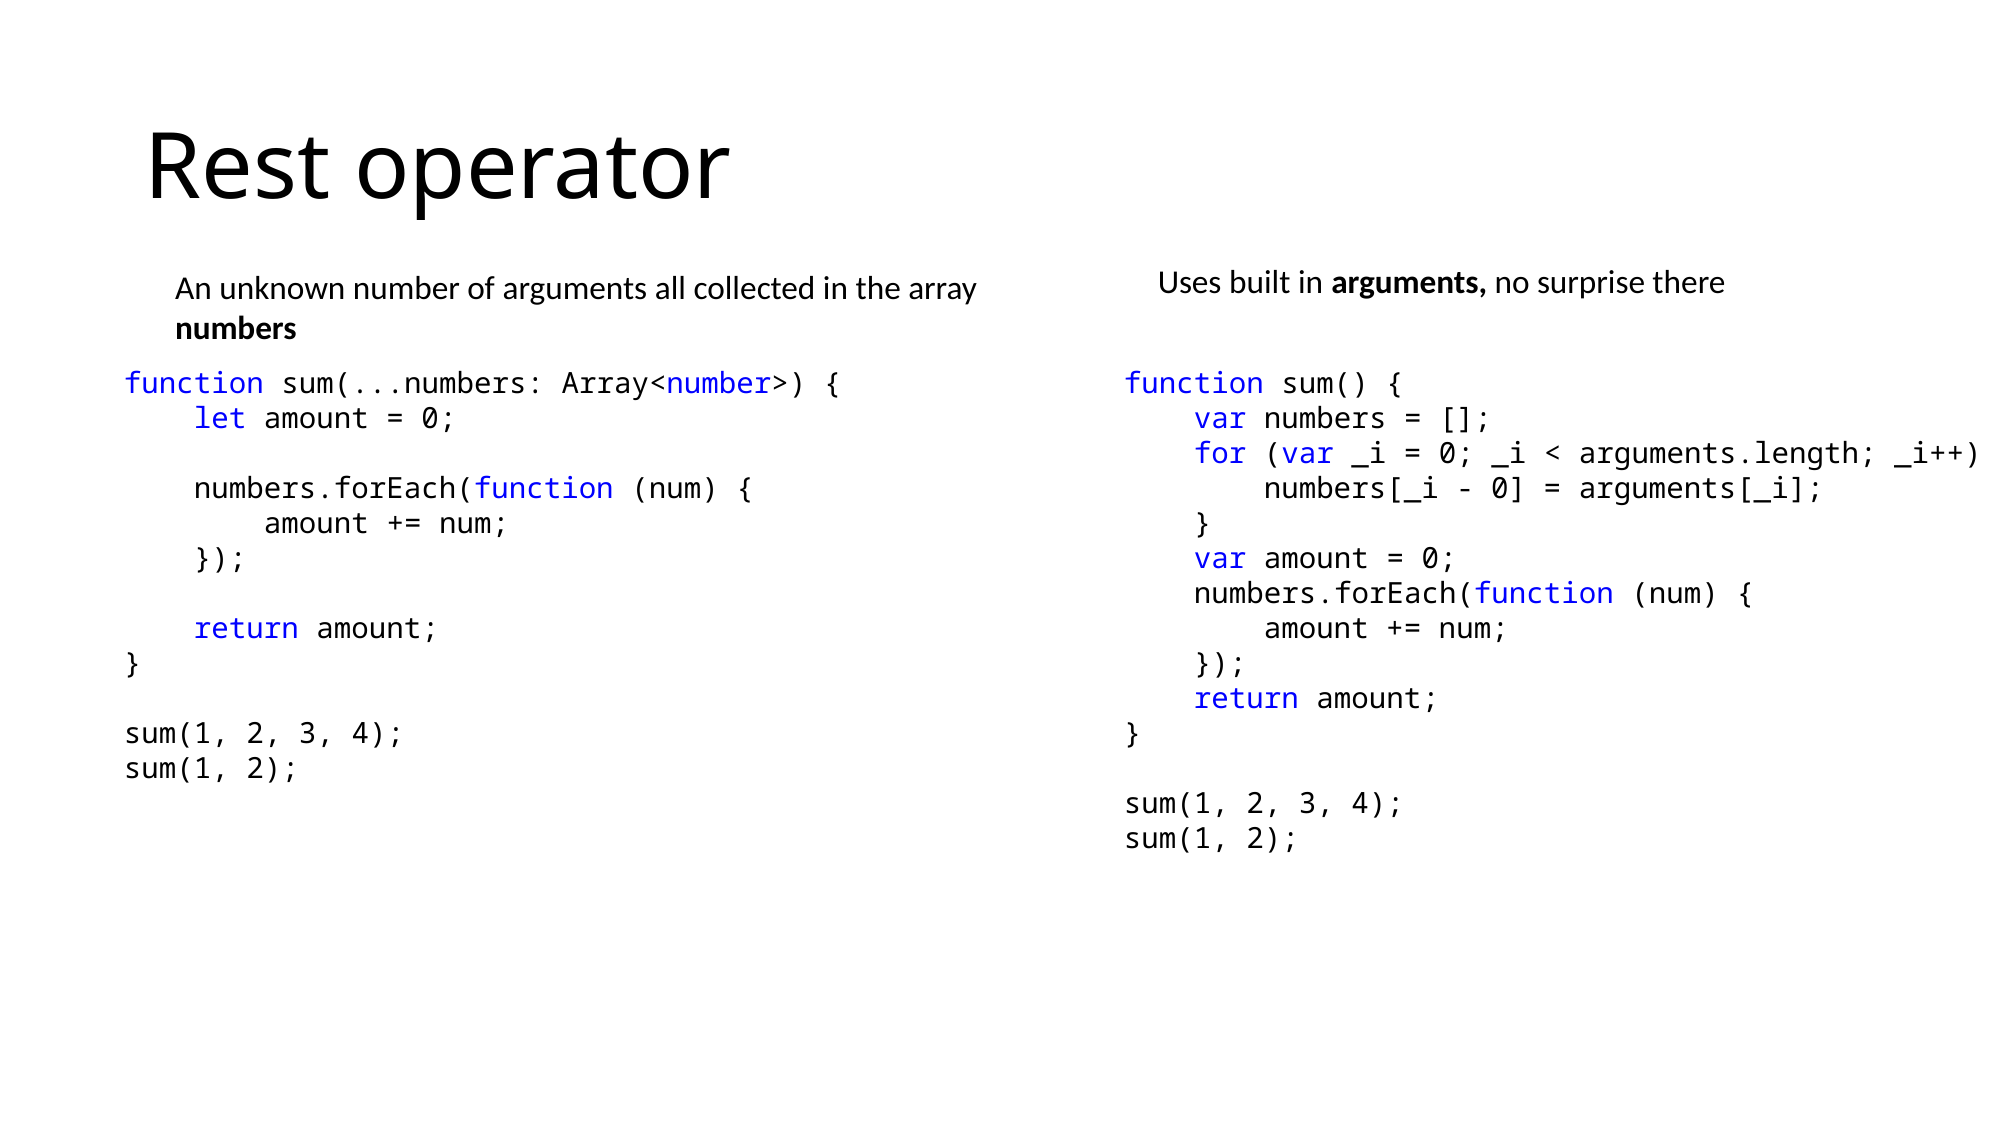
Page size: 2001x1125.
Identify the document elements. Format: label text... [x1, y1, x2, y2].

title Rest operator [136, 59, 1863, 278]
text_box function sum() { var numbers = []; for (var _i = 0; _i < arguments.length; _i++) { numbers[_i - 0] = arguments[_i]; } var amount = 0; numbers.forEach(function (num) { amount += num; }); return amount; } sum(1, 2, 3, 4); sum(1, 2); [1116, 357, 2000, 862]
text_box An unknown number of arguments all collected in the array numbers [167, 259, 986, 354]
text_box function sum(...numbers: Array<number>) { let amount = 0; numbers.forEach(function (num) { amount += num; }); return amount; } sum(1, 2, 3, 4); sum(1, 2); [116, 357, 1116, 792]
text_box Uses built in arguments, no surprise there [1150, 252, 1734, 308]
